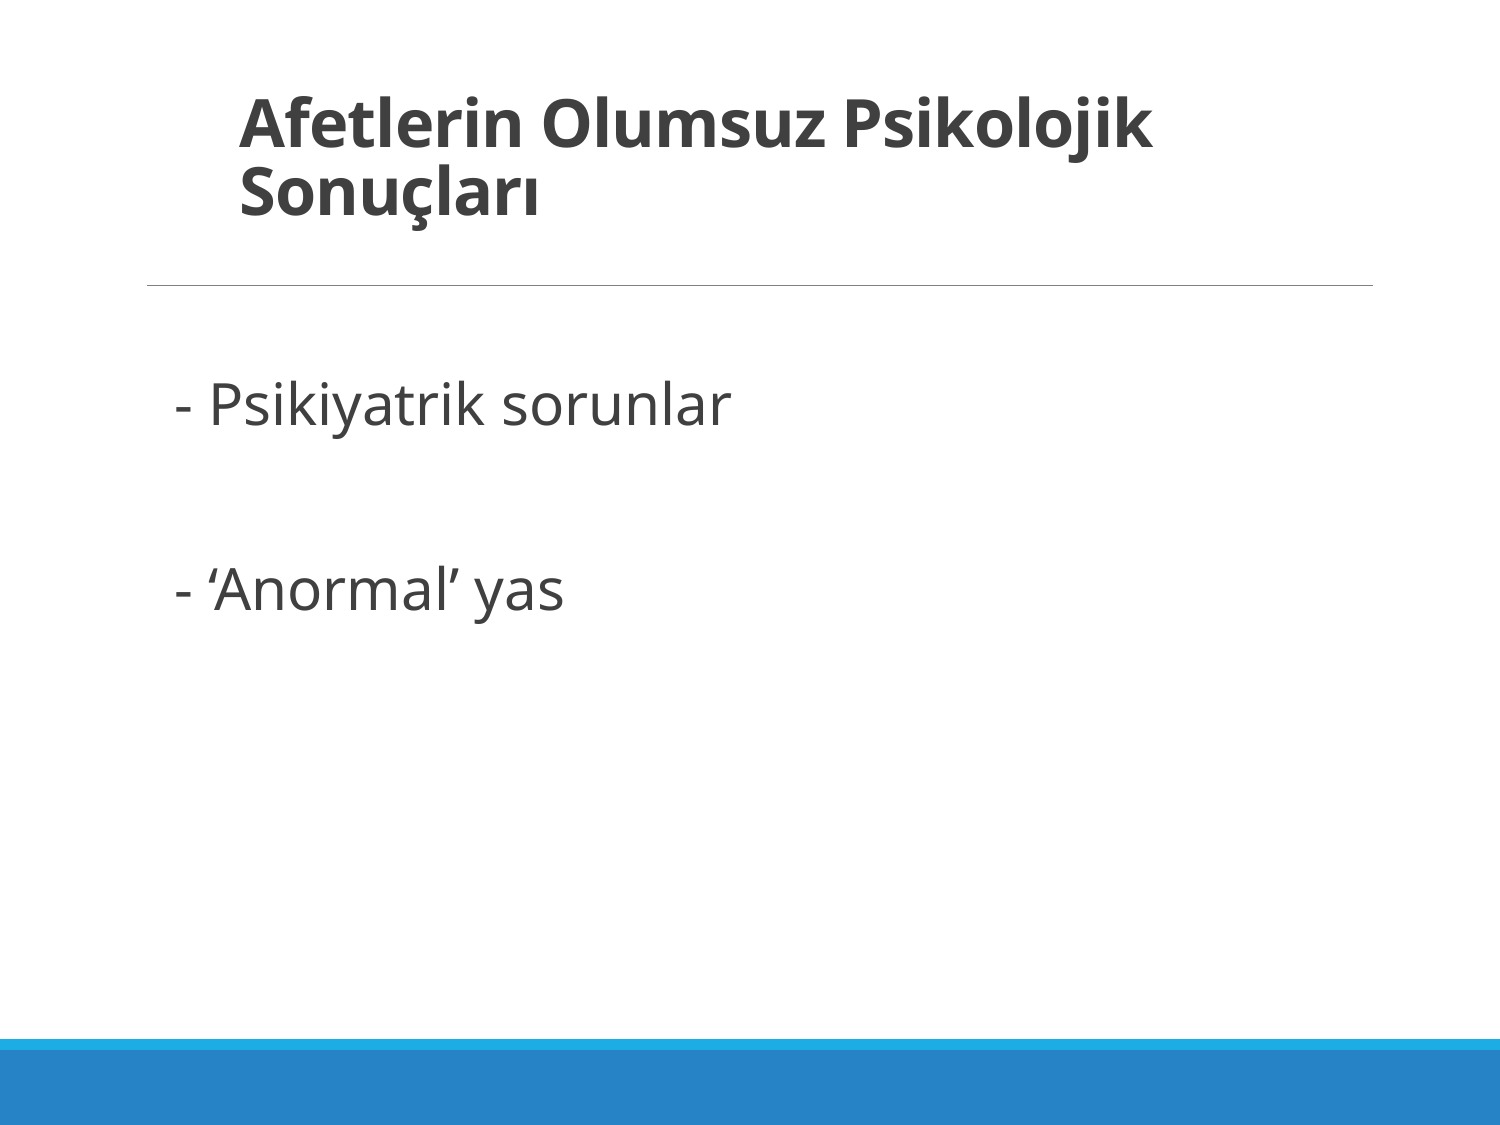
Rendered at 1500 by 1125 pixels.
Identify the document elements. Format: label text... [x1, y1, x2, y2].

title Afetlerin Olumsuz Psikolojik Sonuçları [224, 49, 1425, 237]
list - Psikiyatrik sorunlar - ‘Anormal’ yas [159, 278, 939, 954]
